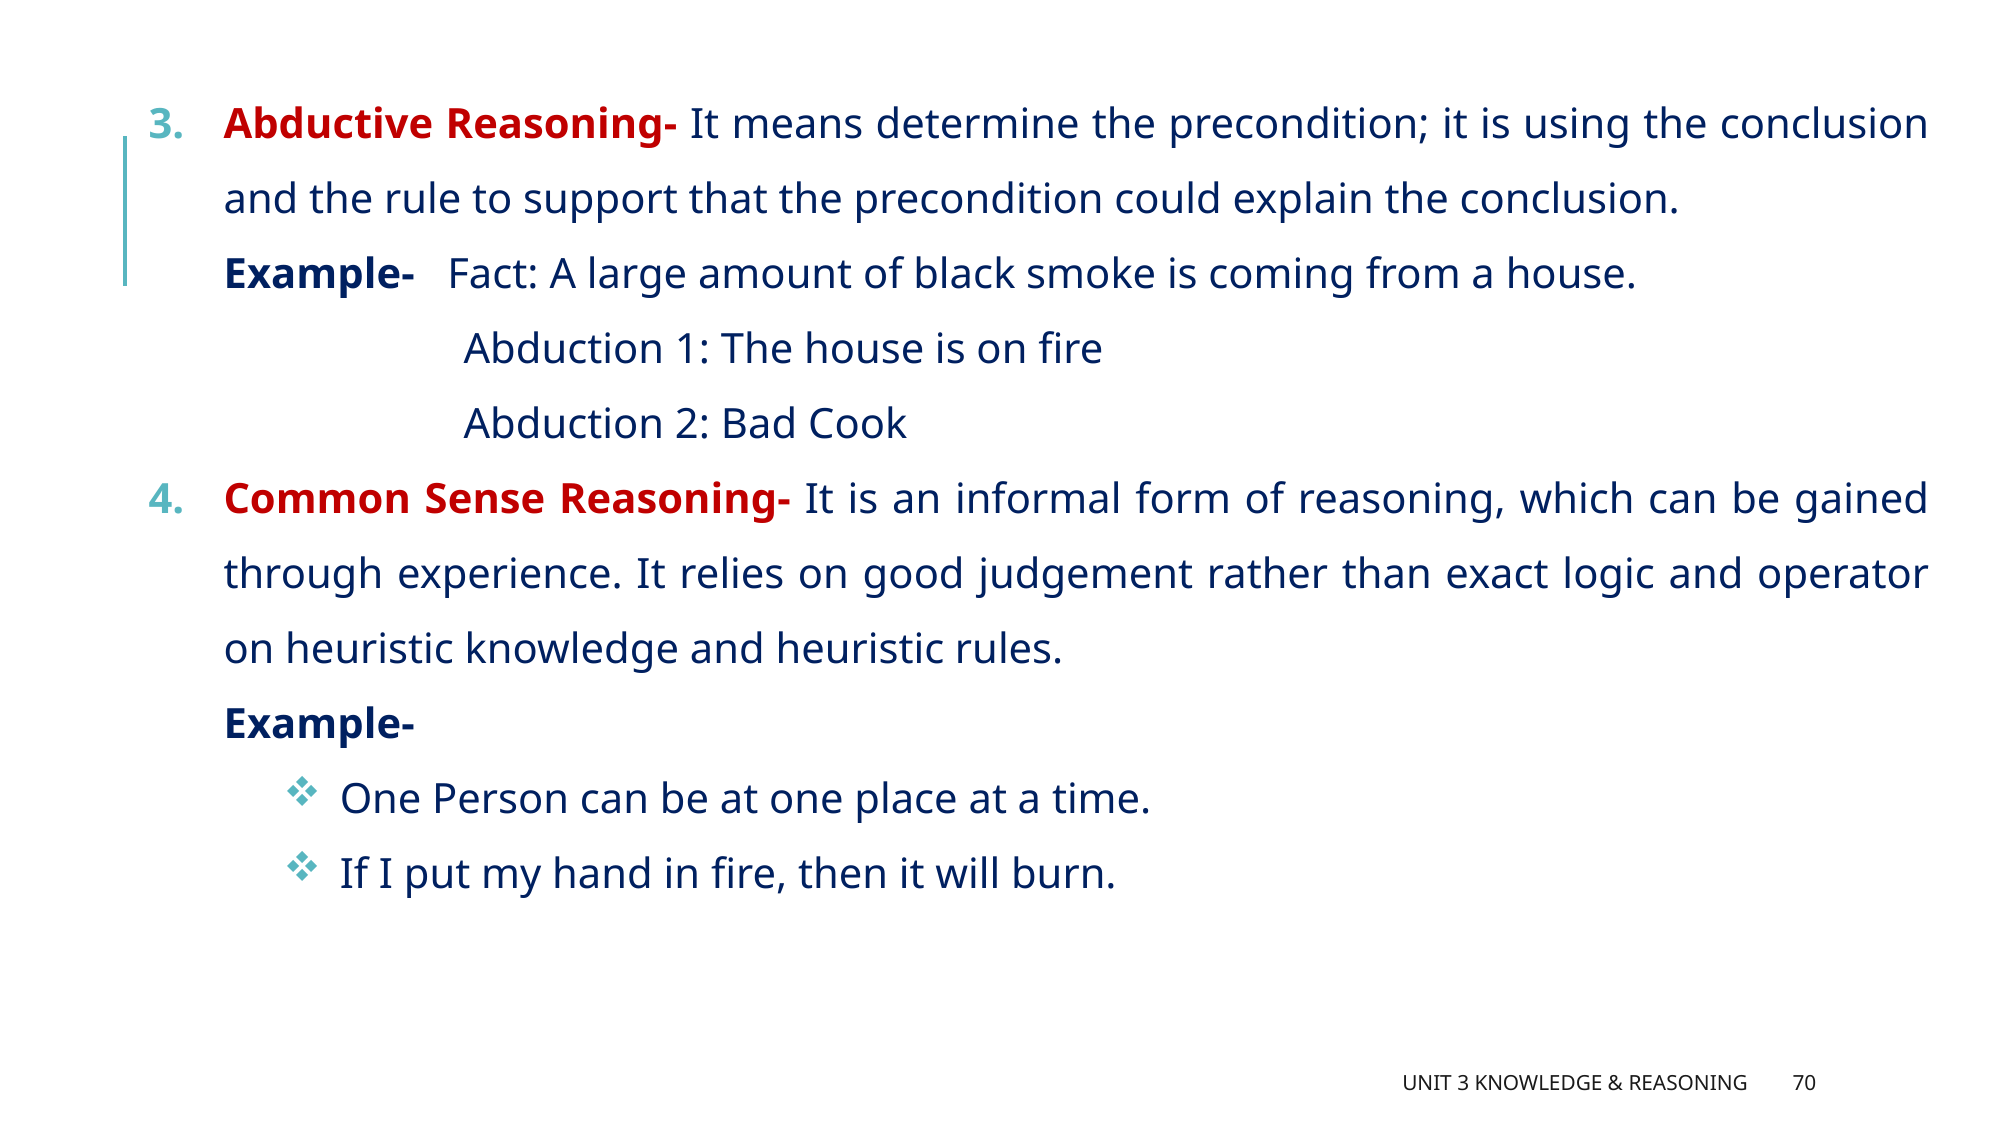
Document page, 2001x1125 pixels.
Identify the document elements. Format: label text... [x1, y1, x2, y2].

list Abductive Reasoning- It means determine the precondition; it is using the conclusion and the rule to support that the precondition could explain the conclusion. Example- Fact: A large amount of black smoke is coming from a house. Abduction 1: The house is on fire Abduction 2: Bad Cook Common Sense Reasoning- It is an informal form of reasoning, which can be gained through experience. It relies on good judgement rather than exact logic and operator on heuristic knowledge and heuristic rules. Example- One Person can be at one place at a time. If I put my hand in fire, then it will burn. [140, 64, 1938, 1036]
slide_number 70 [1777, 1061, 1938, 1107]
footer Unit 3 Knowledge & Reasoning [794, 1061, 1763, 1107]
